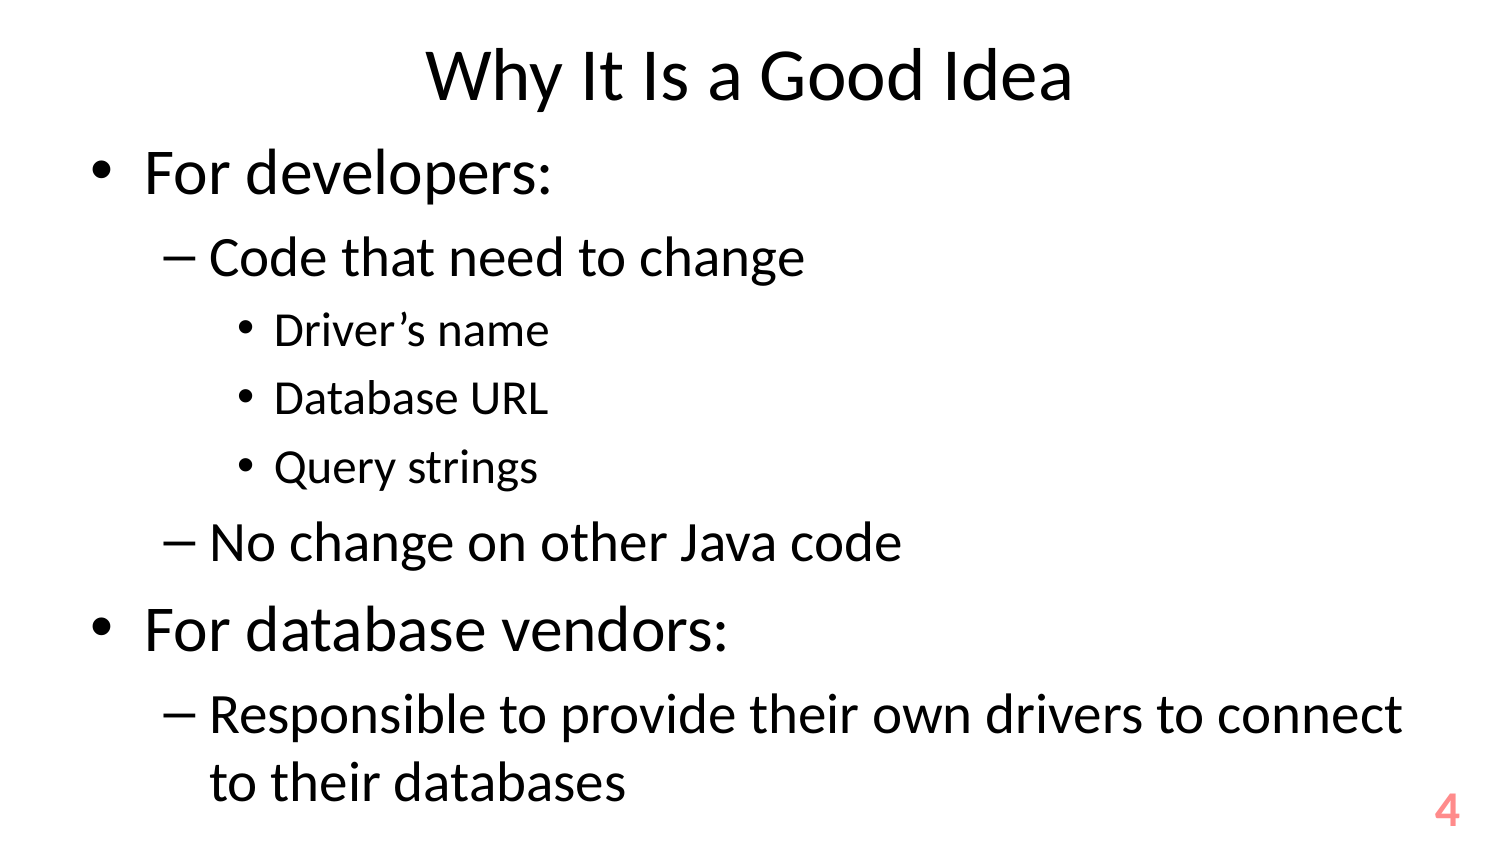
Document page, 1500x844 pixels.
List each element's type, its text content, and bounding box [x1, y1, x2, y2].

list For developers: Code that need to change Driver’s name Database URL Query strings No change on other Java code For database vendors: Responsible to provide their own drivers to connect to their databases [75, 121, 1425, 822]
title Why It Is a Good Idea [75, 0, 1425, 121]
slide_number 4 [1125, 784, 1475, 830]
